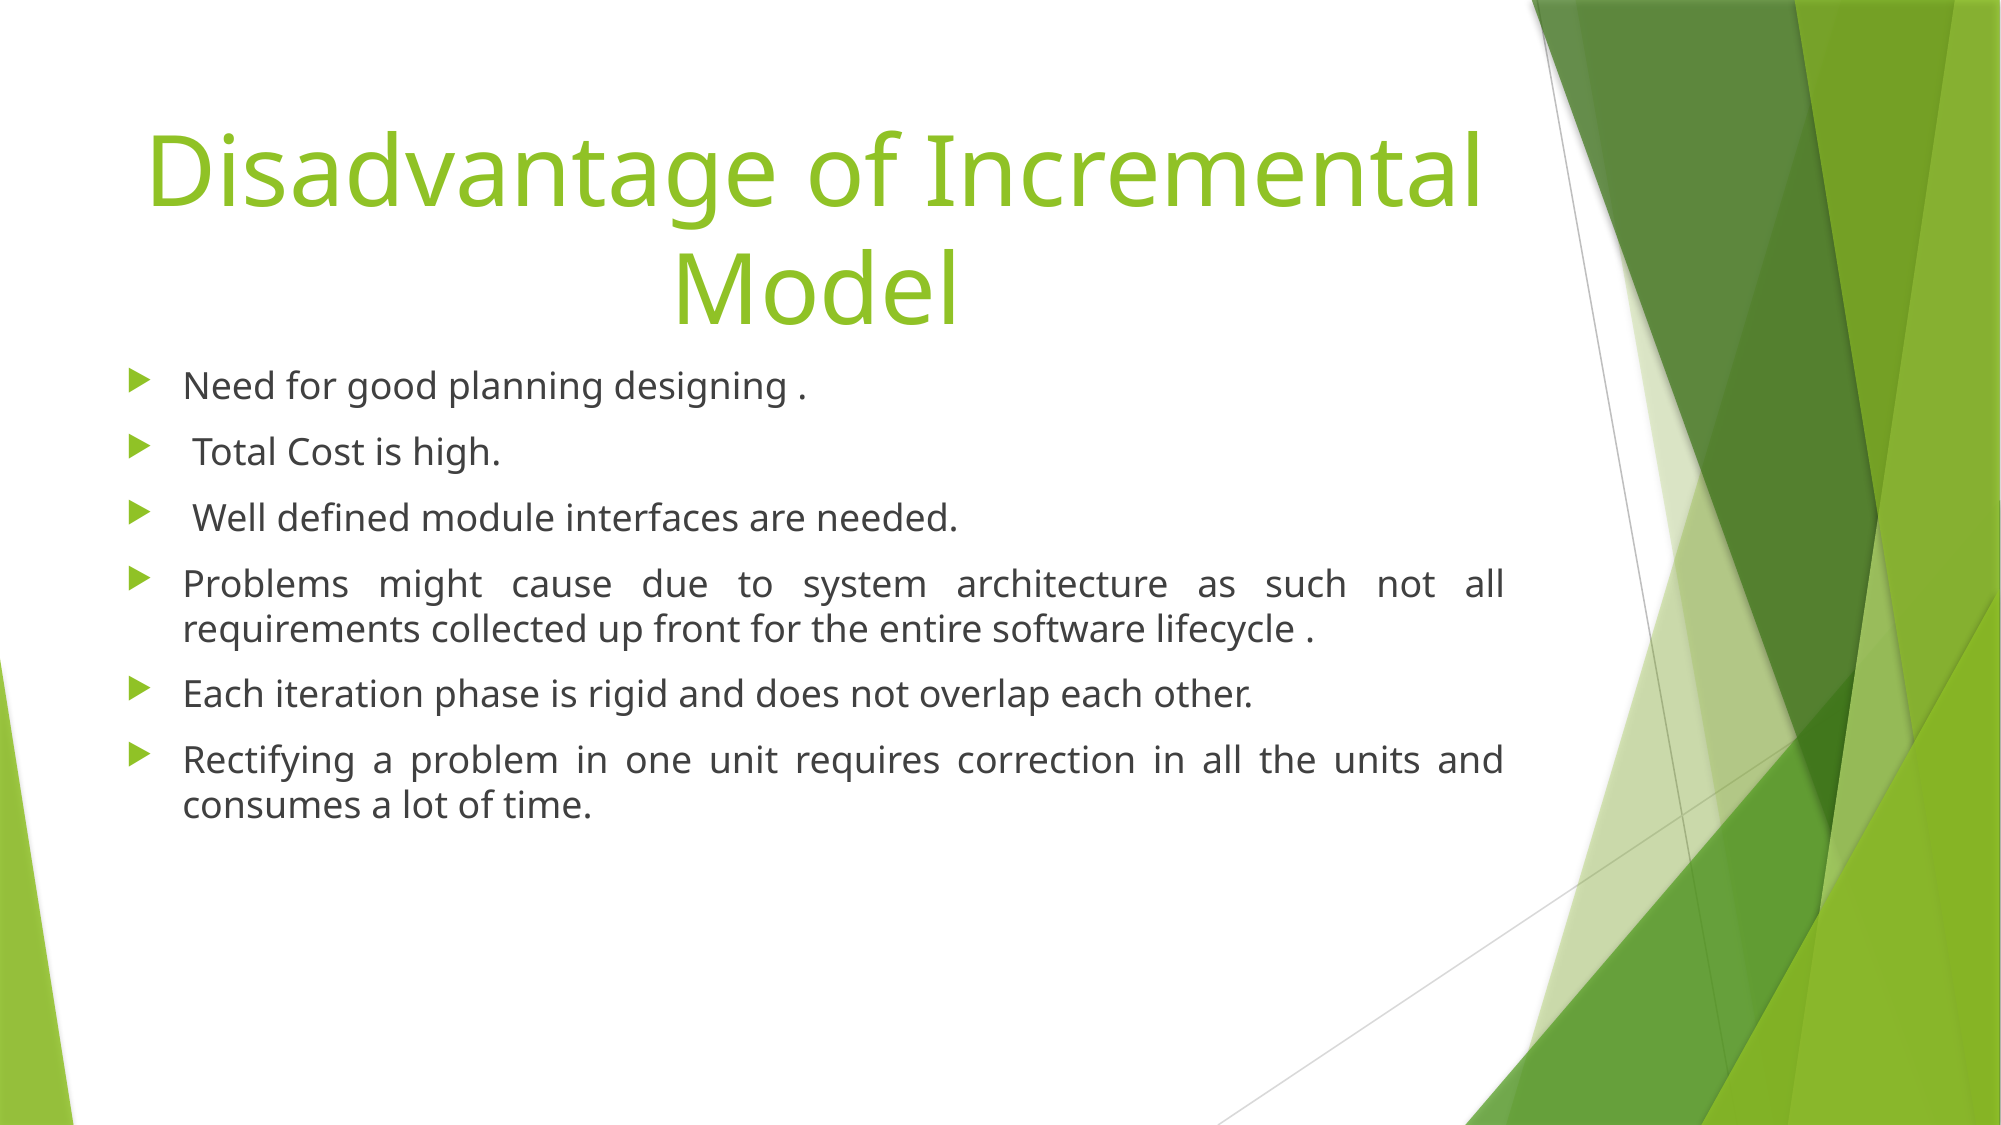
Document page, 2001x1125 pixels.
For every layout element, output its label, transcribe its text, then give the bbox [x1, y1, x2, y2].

title Disadvantage of Incremental Model [111, 99, 1522, 354]
list Need for good planning designing . Total Cost is high. Well defined module interfaces are needed. Problems might cause due to system architecture as such not all requirements collected up front for the entire software lifecycle . Each iteration phase is rigid and does not overlap each other. Rectifying a problem in one unit requires correction in all the units and consumes a lot of time. [111, 354, 1522, 992]
